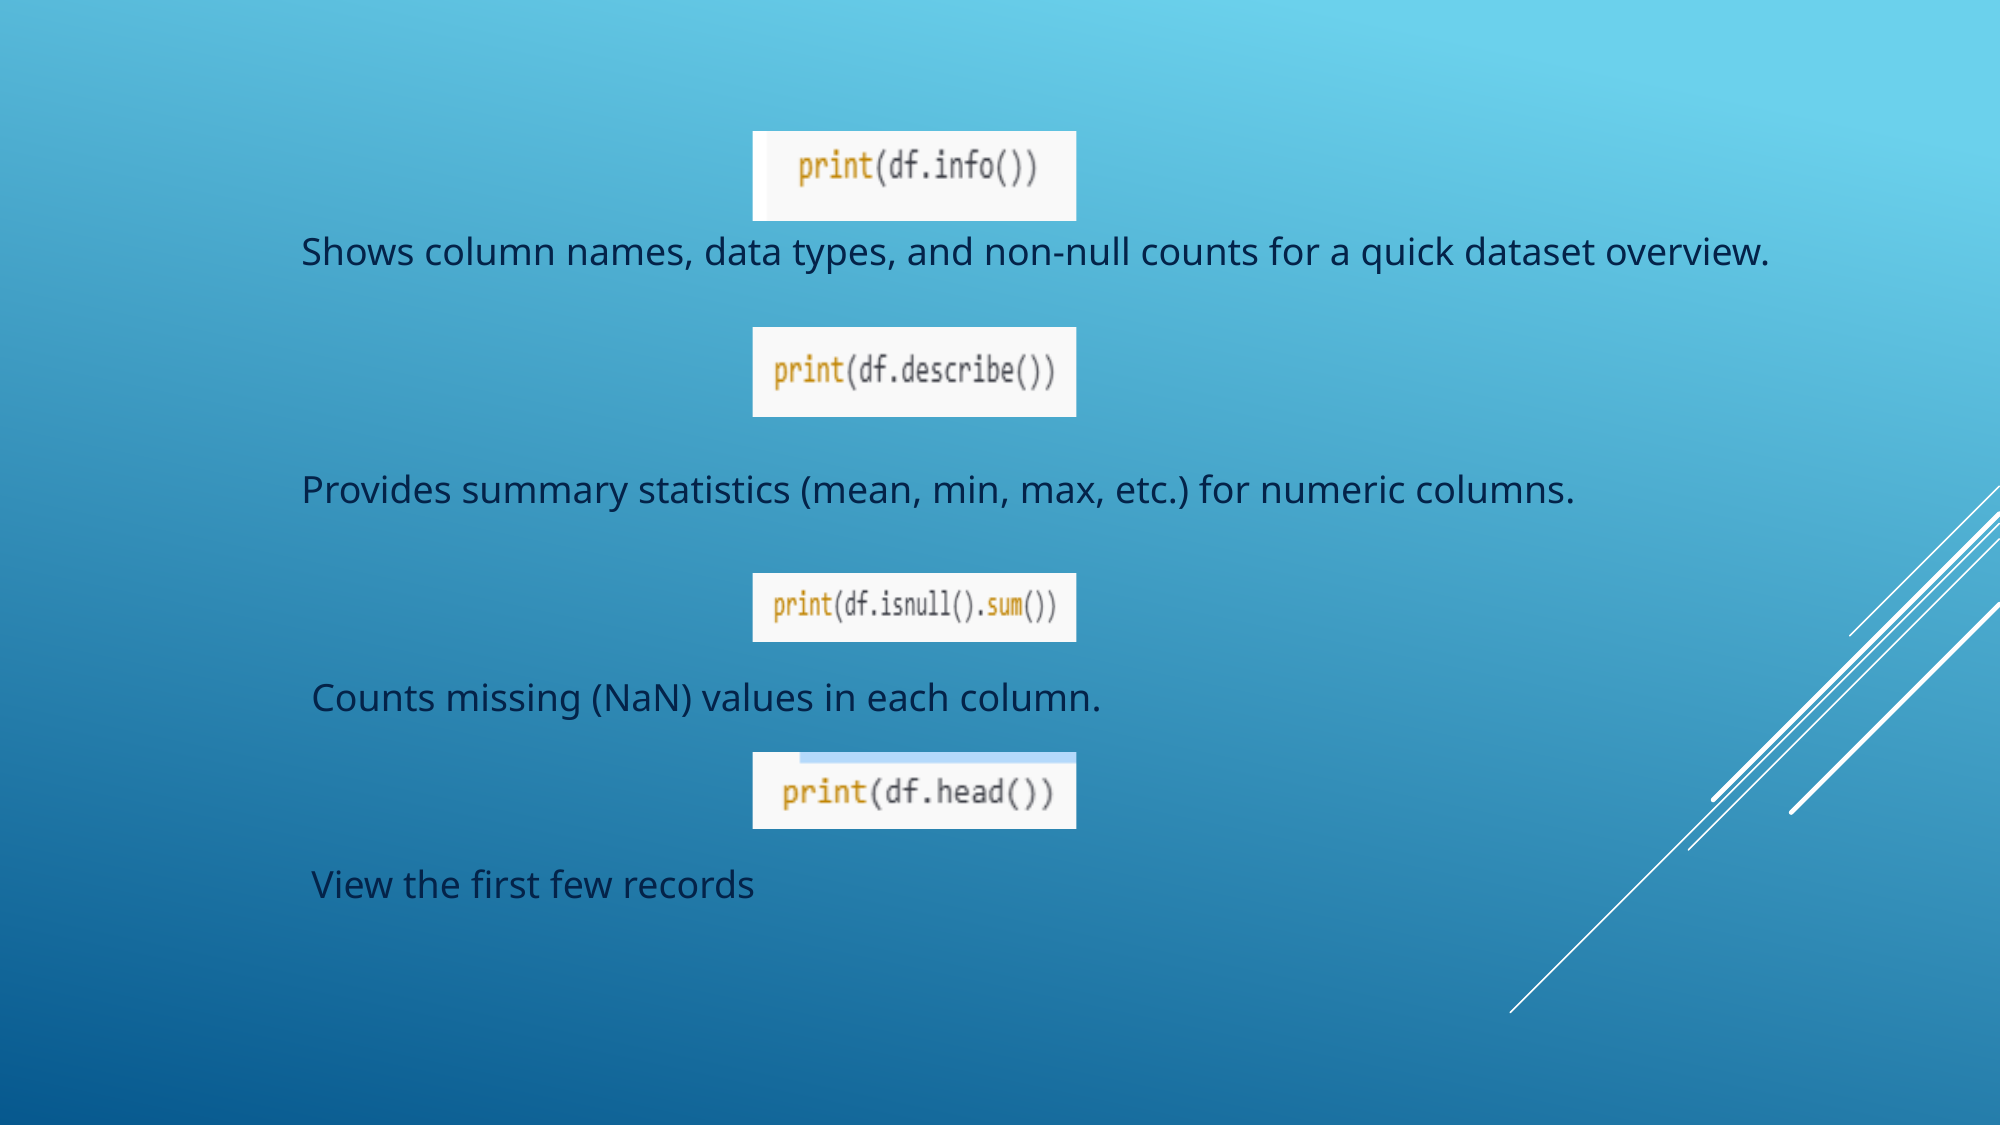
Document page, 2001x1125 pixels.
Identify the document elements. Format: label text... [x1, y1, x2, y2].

picture [752, 131, 1077, 222]
picture [752, 326, 1077, 417]
text_box View the first few records [286, 854, 1290, 914]
picture [752, 752, 1077, 830]
picture [752, 573, 1077, 642]
text_box Provides summary statistics (mean, min, max, etc.) for numeric columns. [286, 458, 1628, 519]
text_box Counts missing (NaN) values in each column. [286, 666, 1290, 727]
text_box Shows column names, data types, and non-null counts for a quick dataset overview. [286, 220, 1882, 281]
